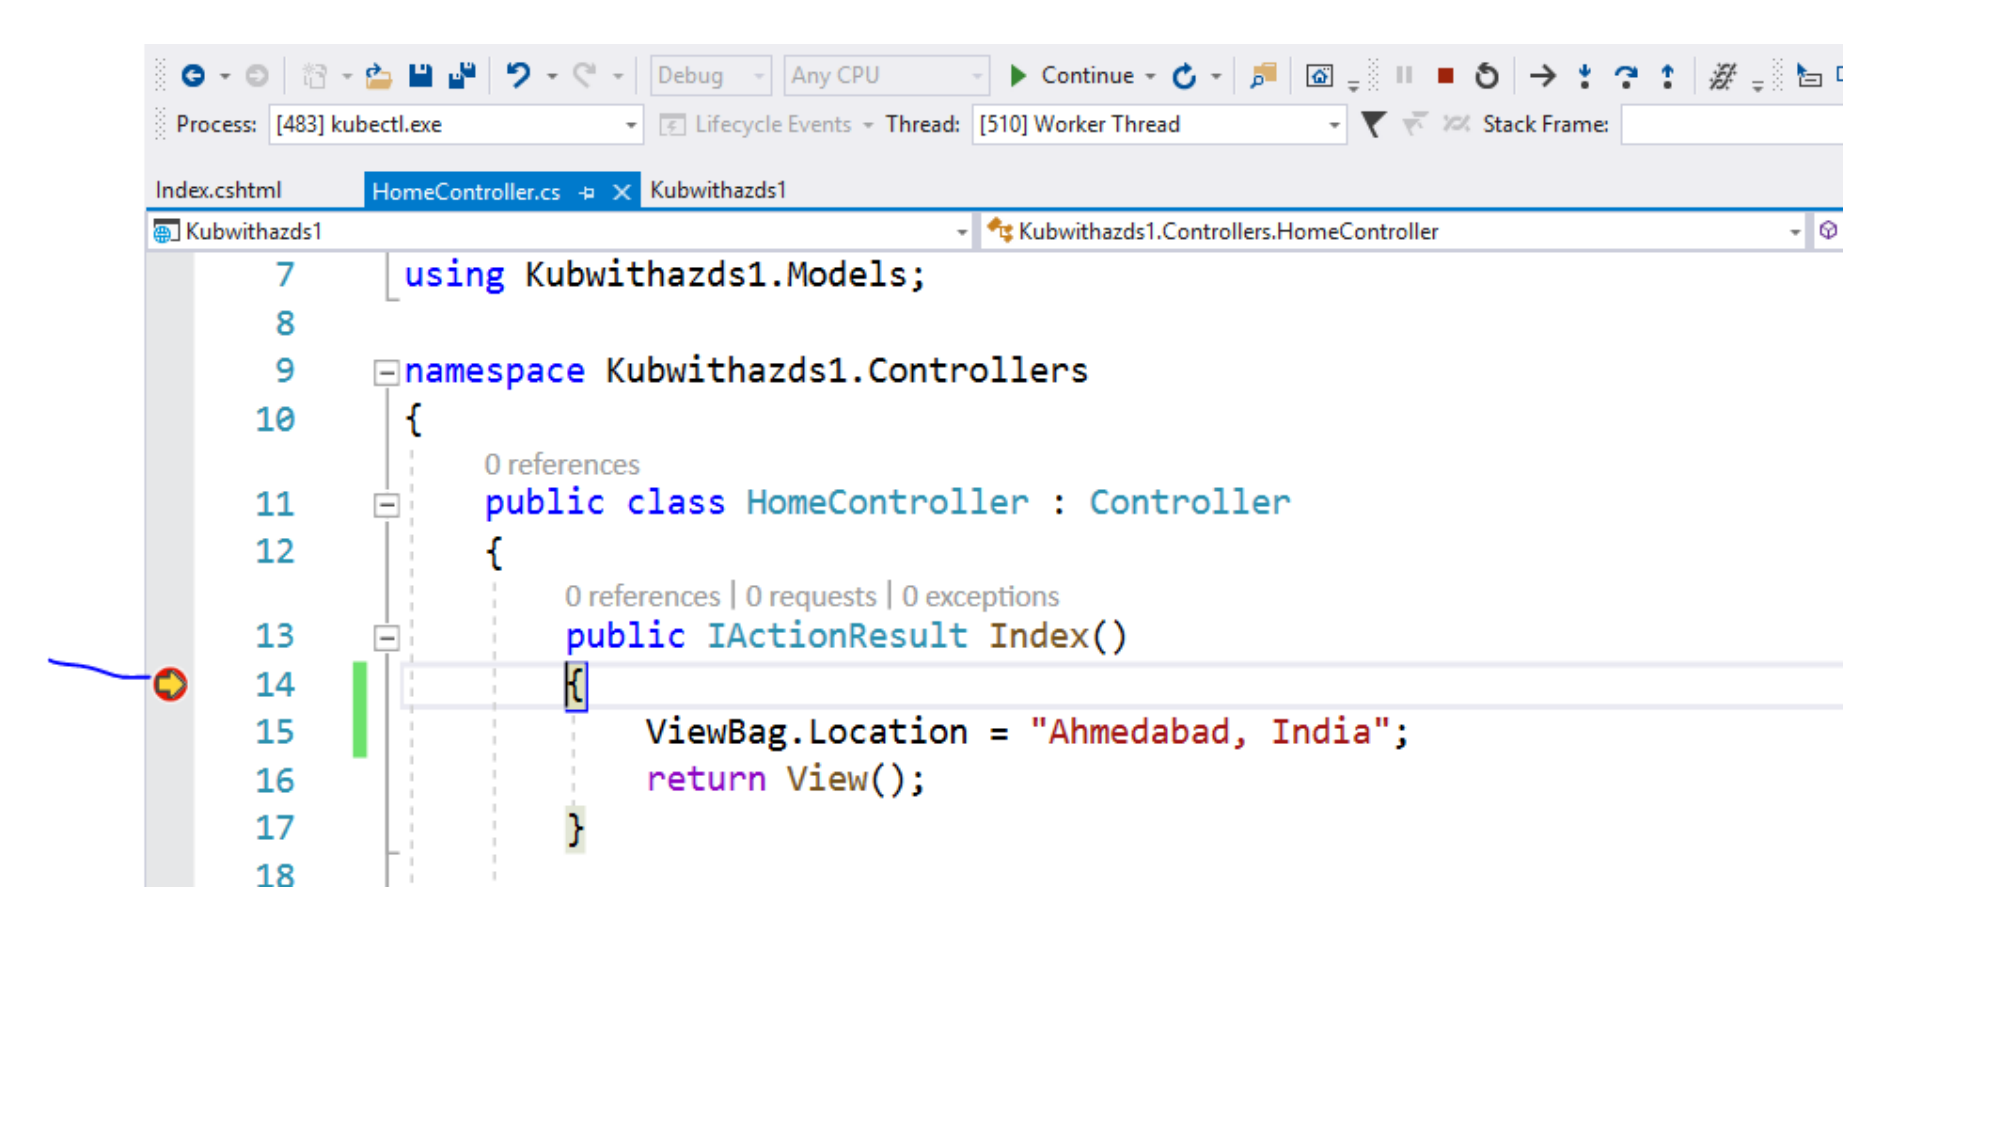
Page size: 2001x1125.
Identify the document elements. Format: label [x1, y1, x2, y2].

picture [47, 44, 1843, 887]
